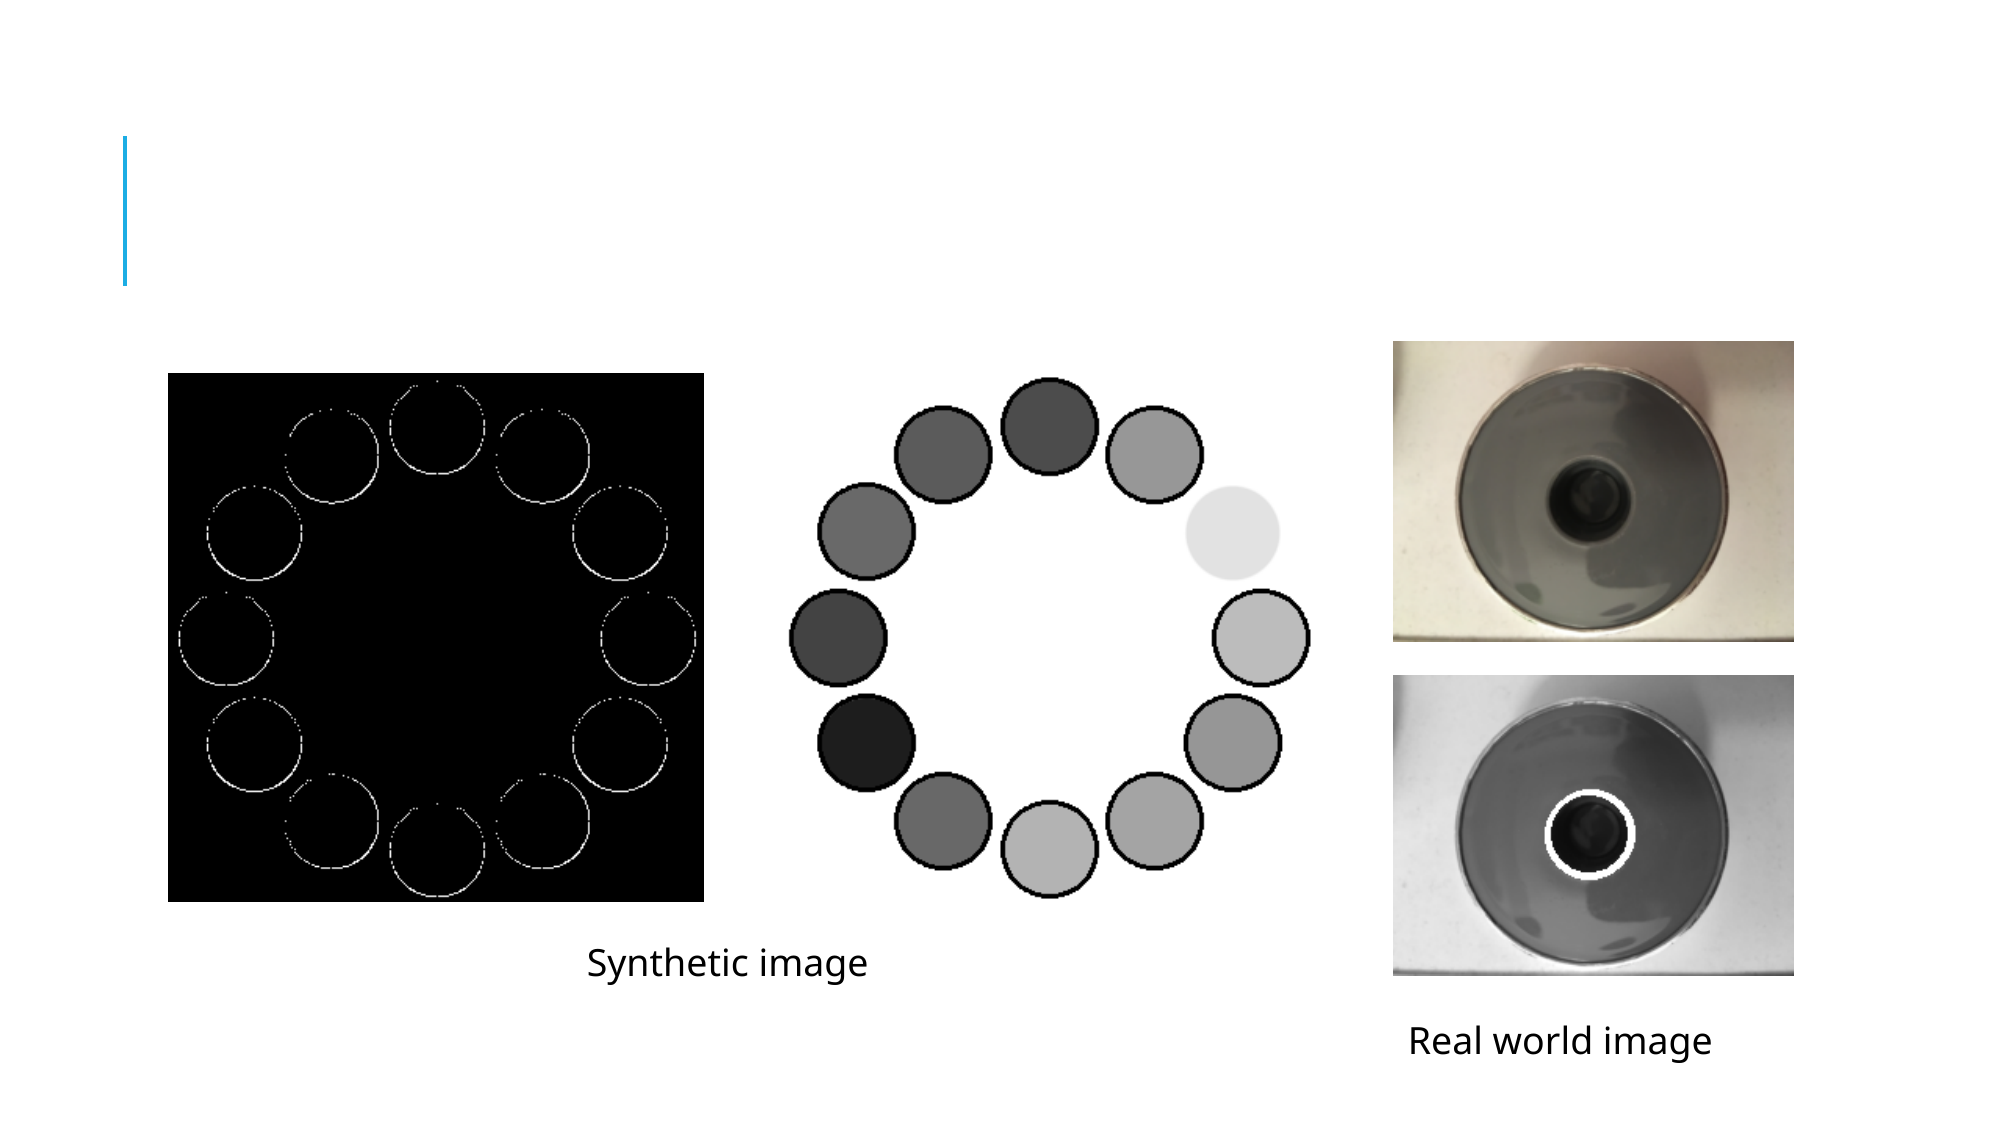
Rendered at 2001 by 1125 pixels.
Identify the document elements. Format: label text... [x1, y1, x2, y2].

picture [1392, 675, 1794, 976]
picture [780, 372, 1317, 902]
picture [1392, 341, 1794, 643]
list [167, 372, 705, 902]
text_box Synthetic image [572, 931, 1094, 992]
text_box Real world image [1393, 1009, 1915, 1070]
